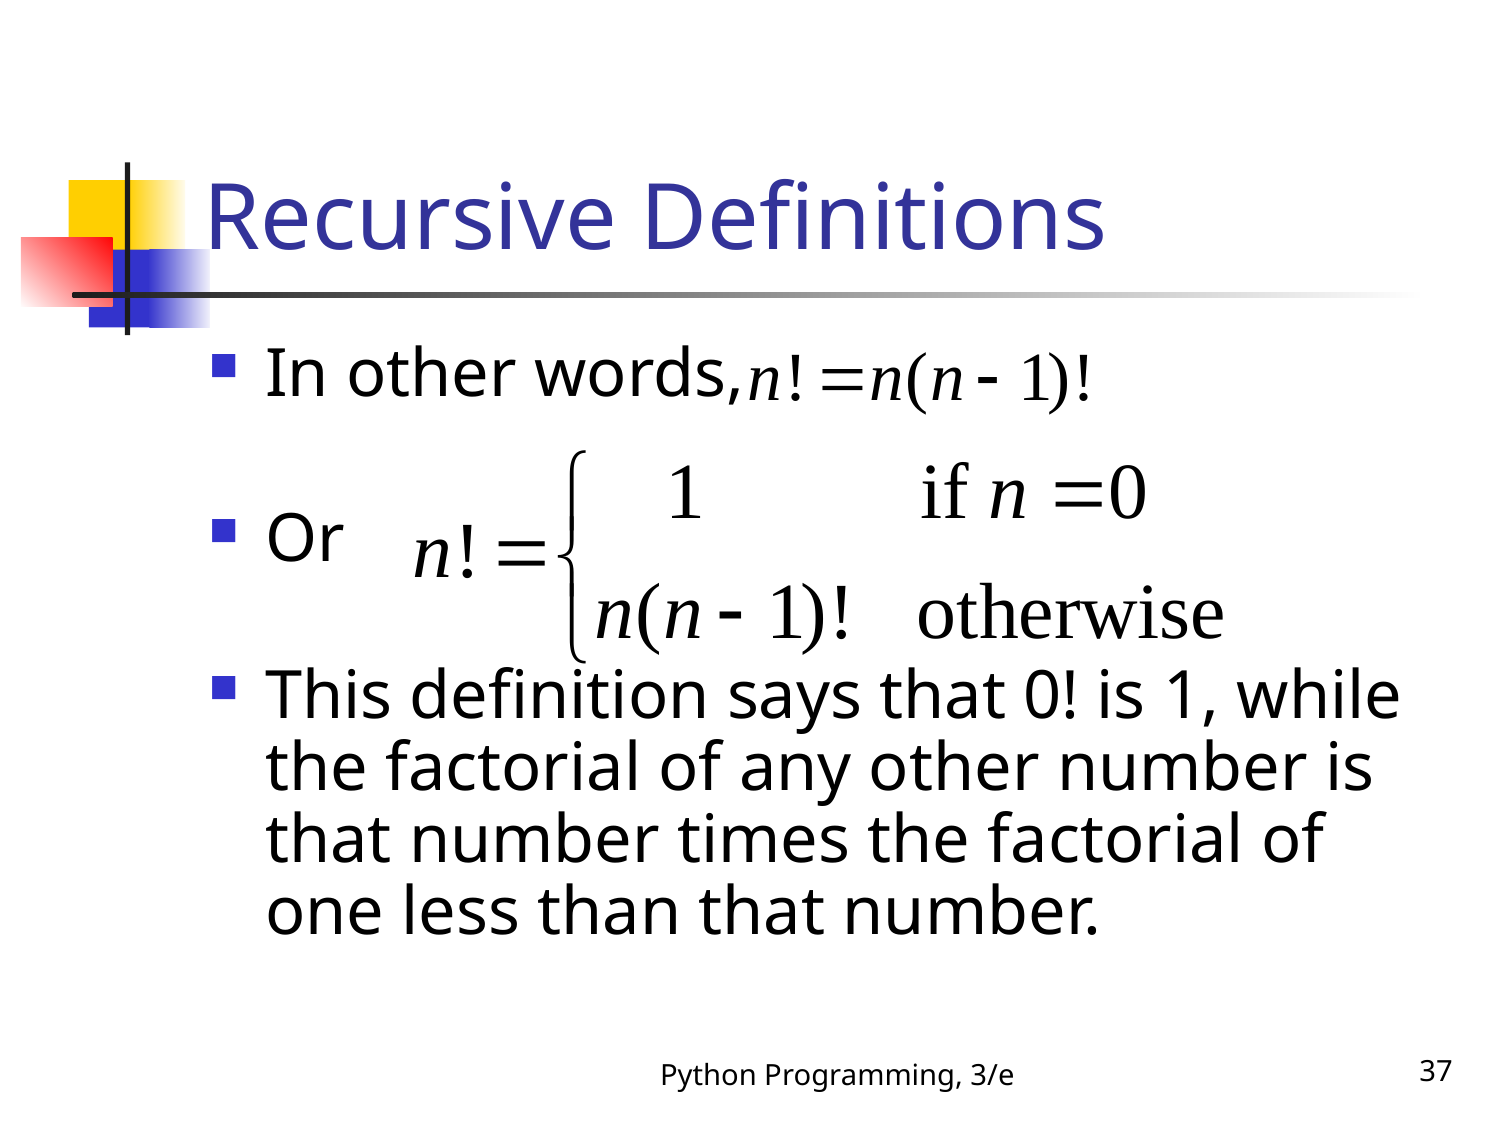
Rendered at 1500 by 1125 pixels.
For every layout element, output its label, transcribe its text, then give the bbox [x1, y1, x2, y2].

list In other words, Or This definition says that 0! is 1, while the factorial of any other number is that number times the factorial of one less than that number. [193, 331, 1469, 1006]
footer Python Programming, 3/e [599, 1023, 1076, 1100]
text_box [737, 337, 1101, 430]
title Recursive Definitions [188, 35, 1468, 275]
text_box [399, 437, 1238, 677]
slide_number 37 [1154, 1023, 1468, 1100]
